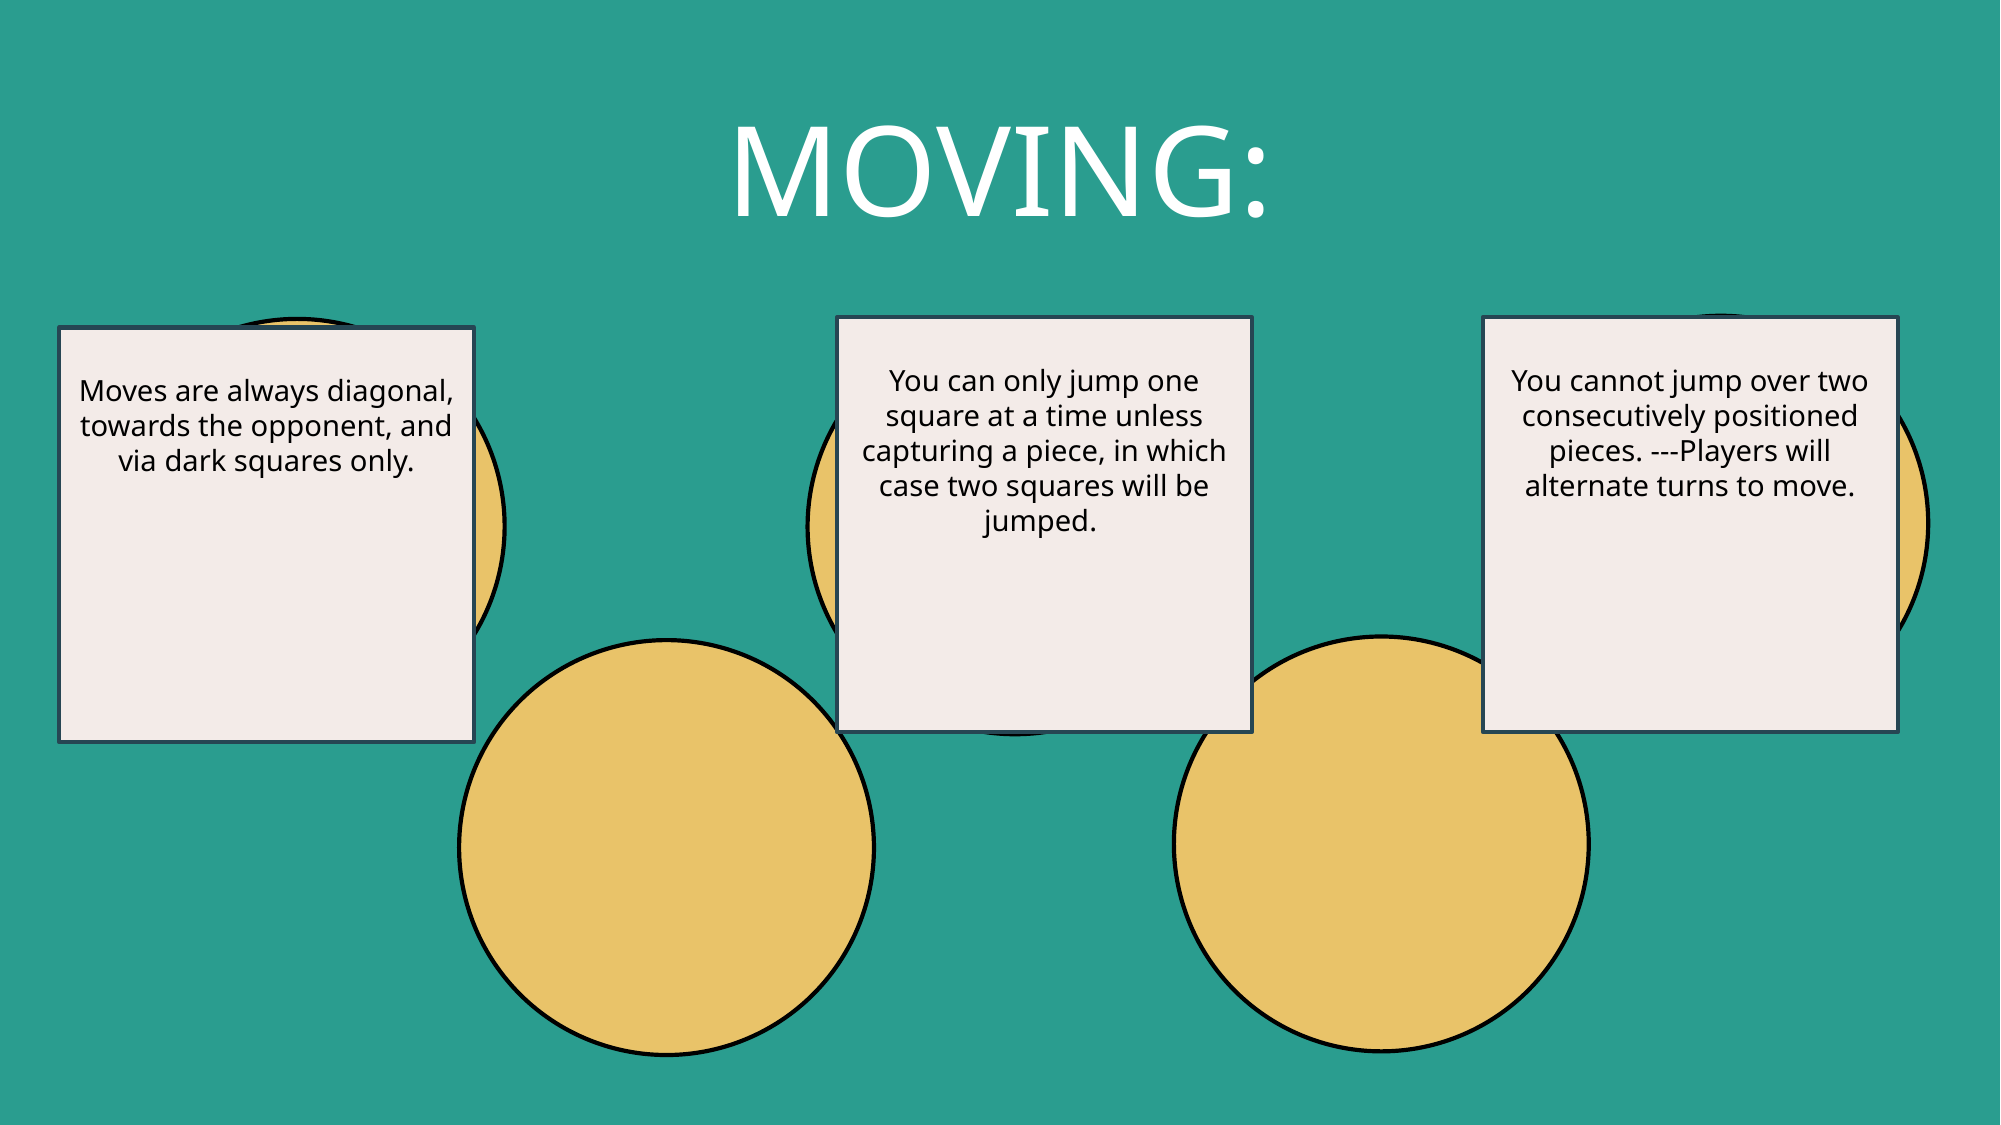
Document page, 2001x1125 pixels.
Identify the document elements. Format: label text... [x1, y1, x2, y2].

title MOVING: [187, 83, 1813, 251]
list You cannot jump over two consecutively positioned pieces. ---Players will alternate turns to move. [1481, 315, 1900, 734]
list Moves are always diagonal, towards the opponent, and via dark squares only. [57, 325, 476, 744]
list You can only jump one square at a time unless capturing a piece, in which case two squares will be jumped. [835, 315, 1254, 734]
